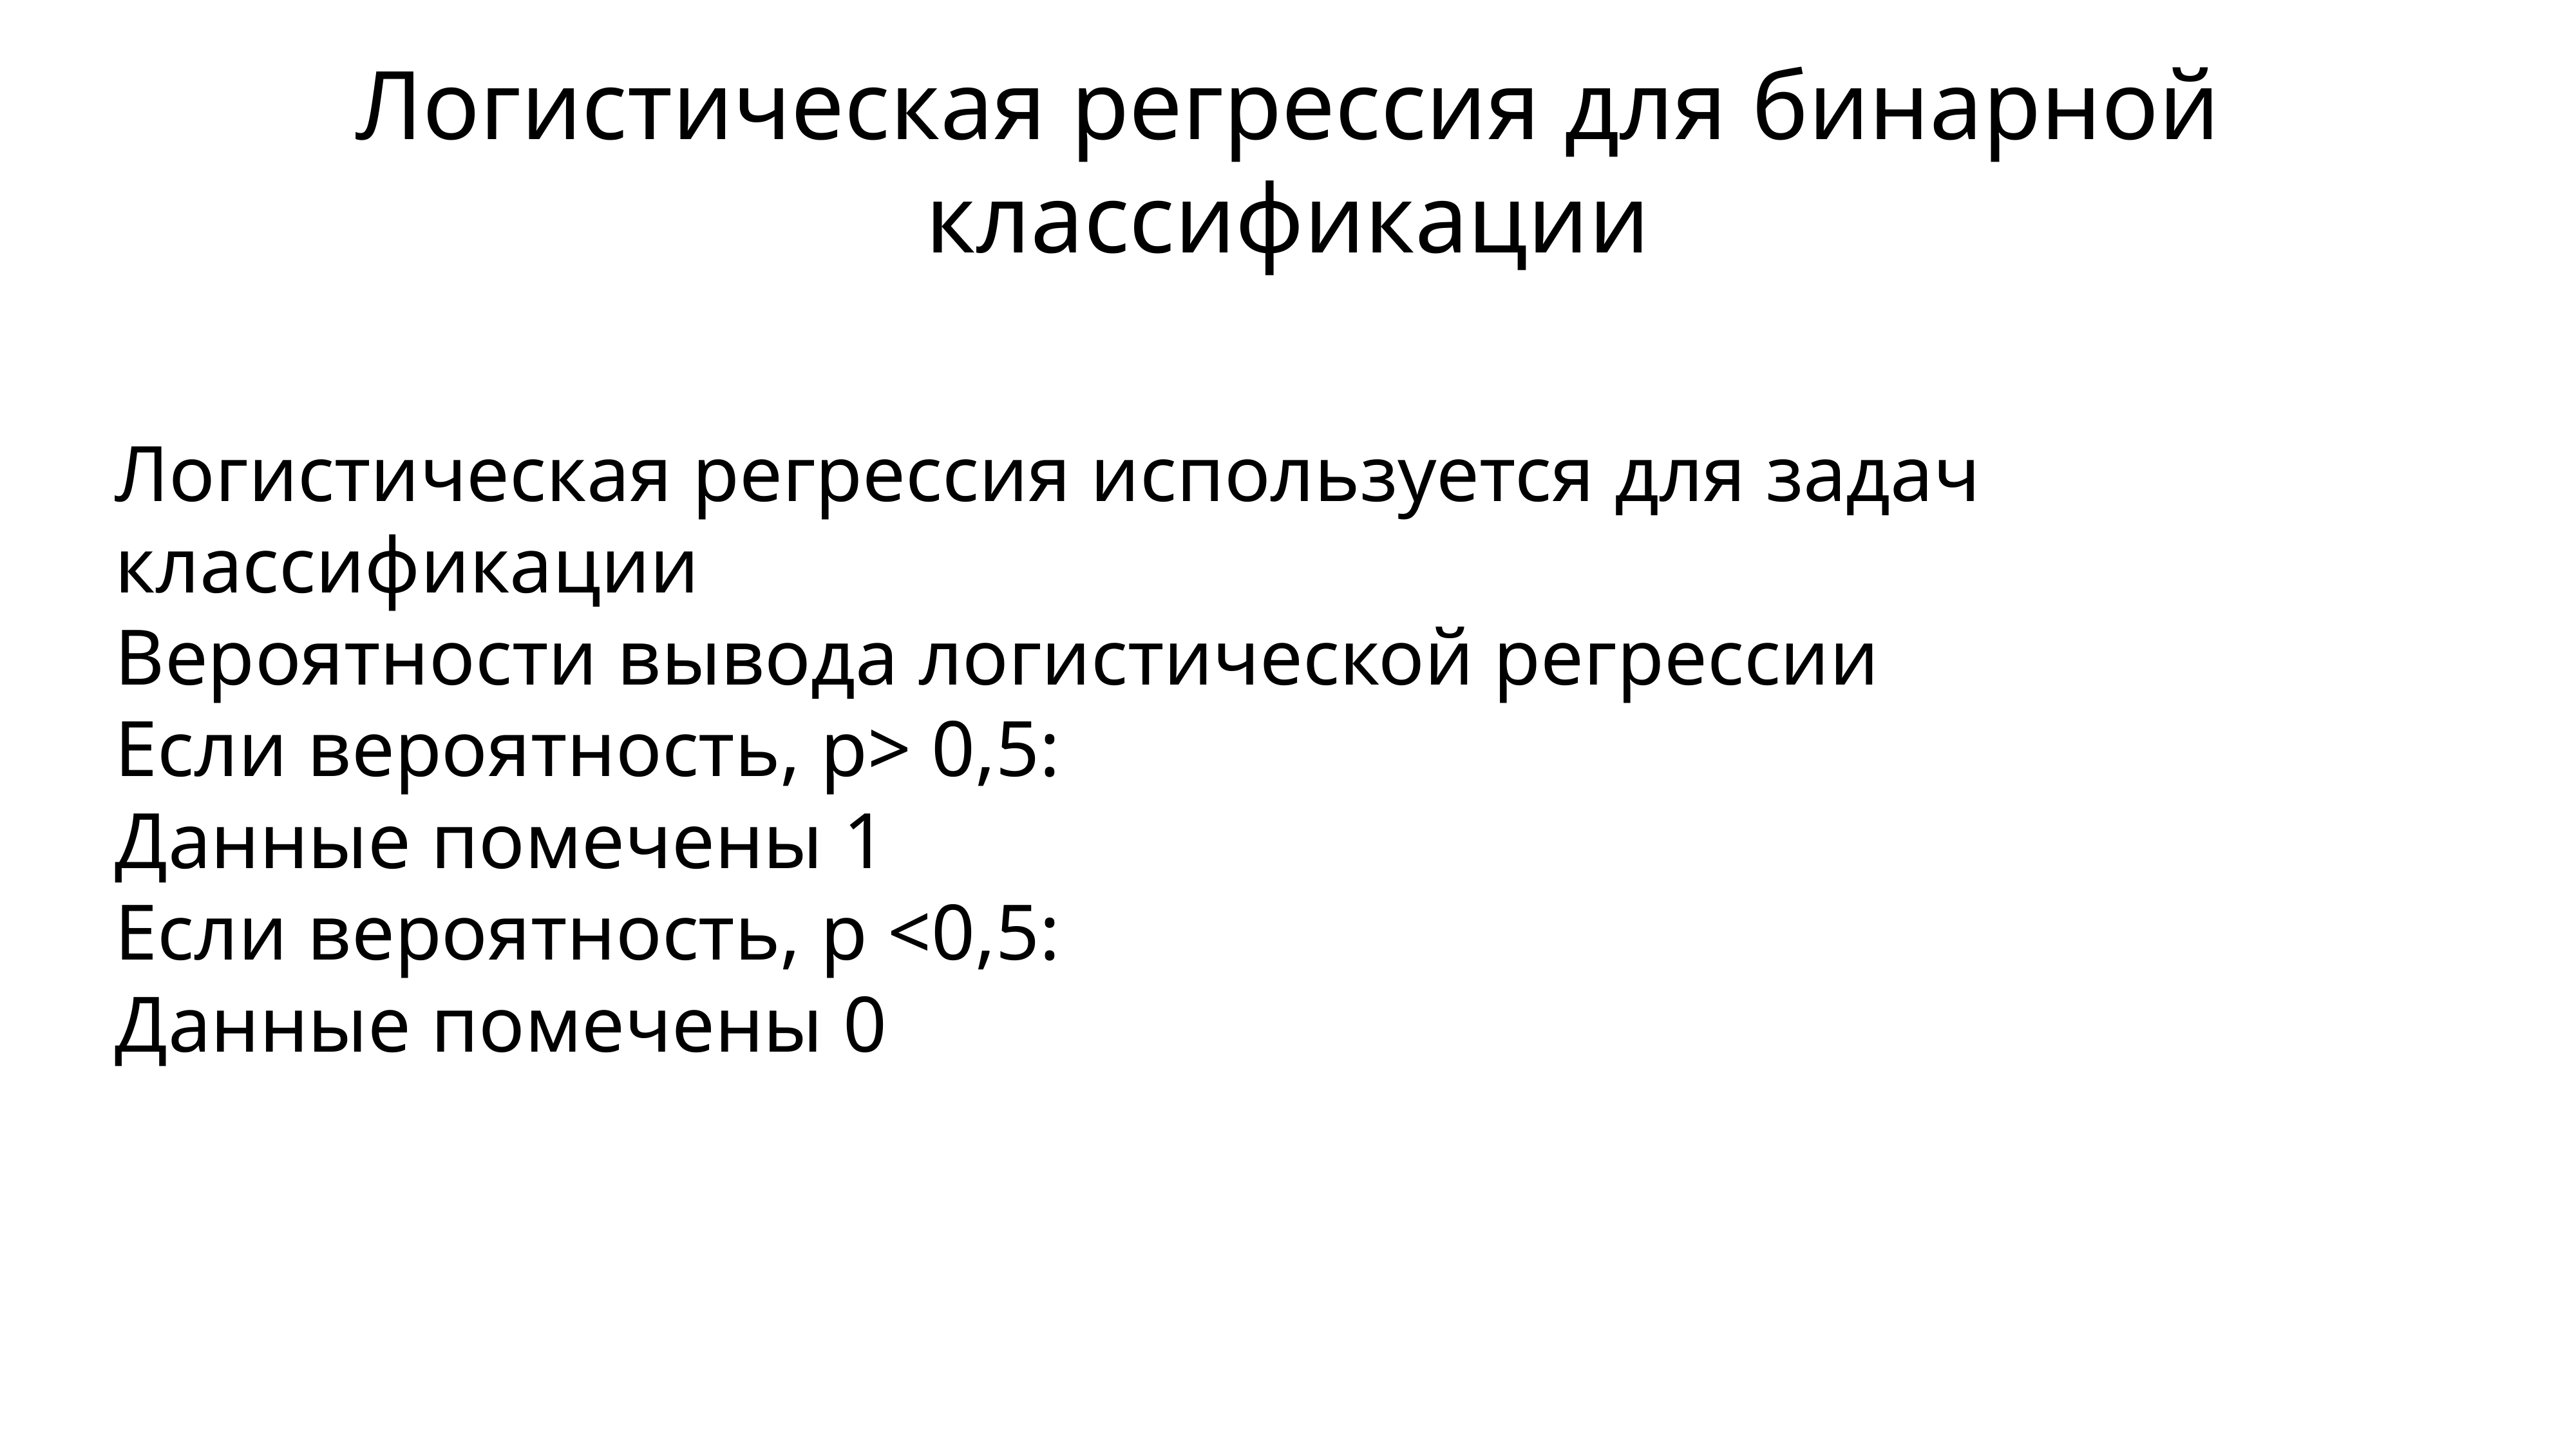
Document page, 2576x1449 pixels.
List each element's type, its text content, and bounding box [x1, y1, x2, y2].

text_box Логистическая регрессия используется для задач классификации Вероятности вывода логистической регрессии Если вероятность, p> 0,5: Данные помечены 1 Если вероятность, р <0,5: Данные помечены 0 [109, 419, 2467, 1073]
text_box Логистическая регрессия для бинарной классификации [1, 37, 2575, 279]
